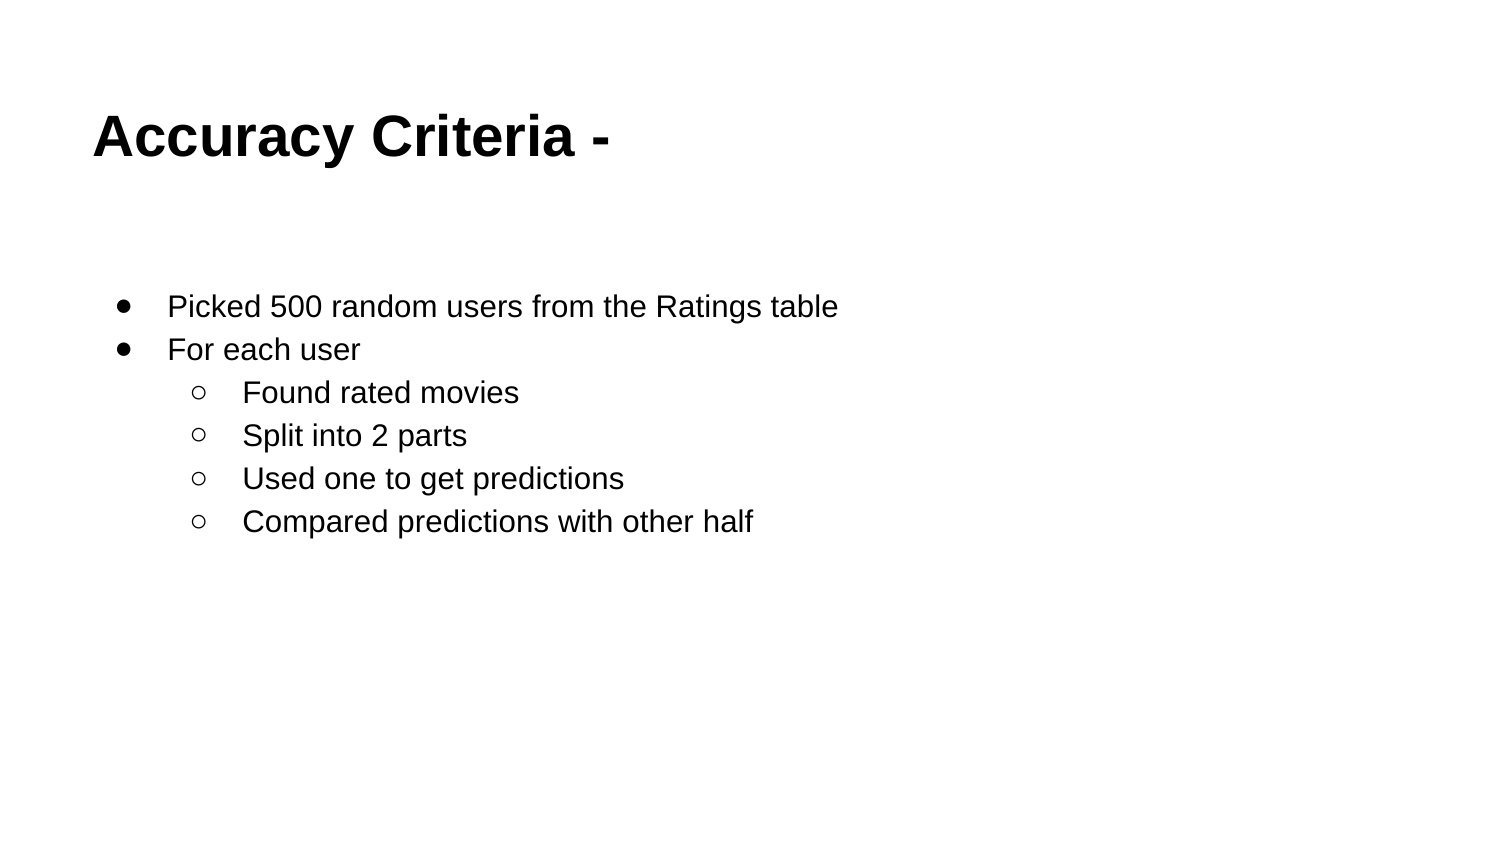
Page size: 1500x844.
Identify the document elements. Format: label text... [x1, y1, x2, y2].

title Accuracy Criteria - [77, 76, 1452, 184]
subtitle Picked 500 random users from the Ratings table For each user Found rated movies Split into 2 parts Used one to get predictions Compared predictions with other half [77, 265, 1423, 734]
